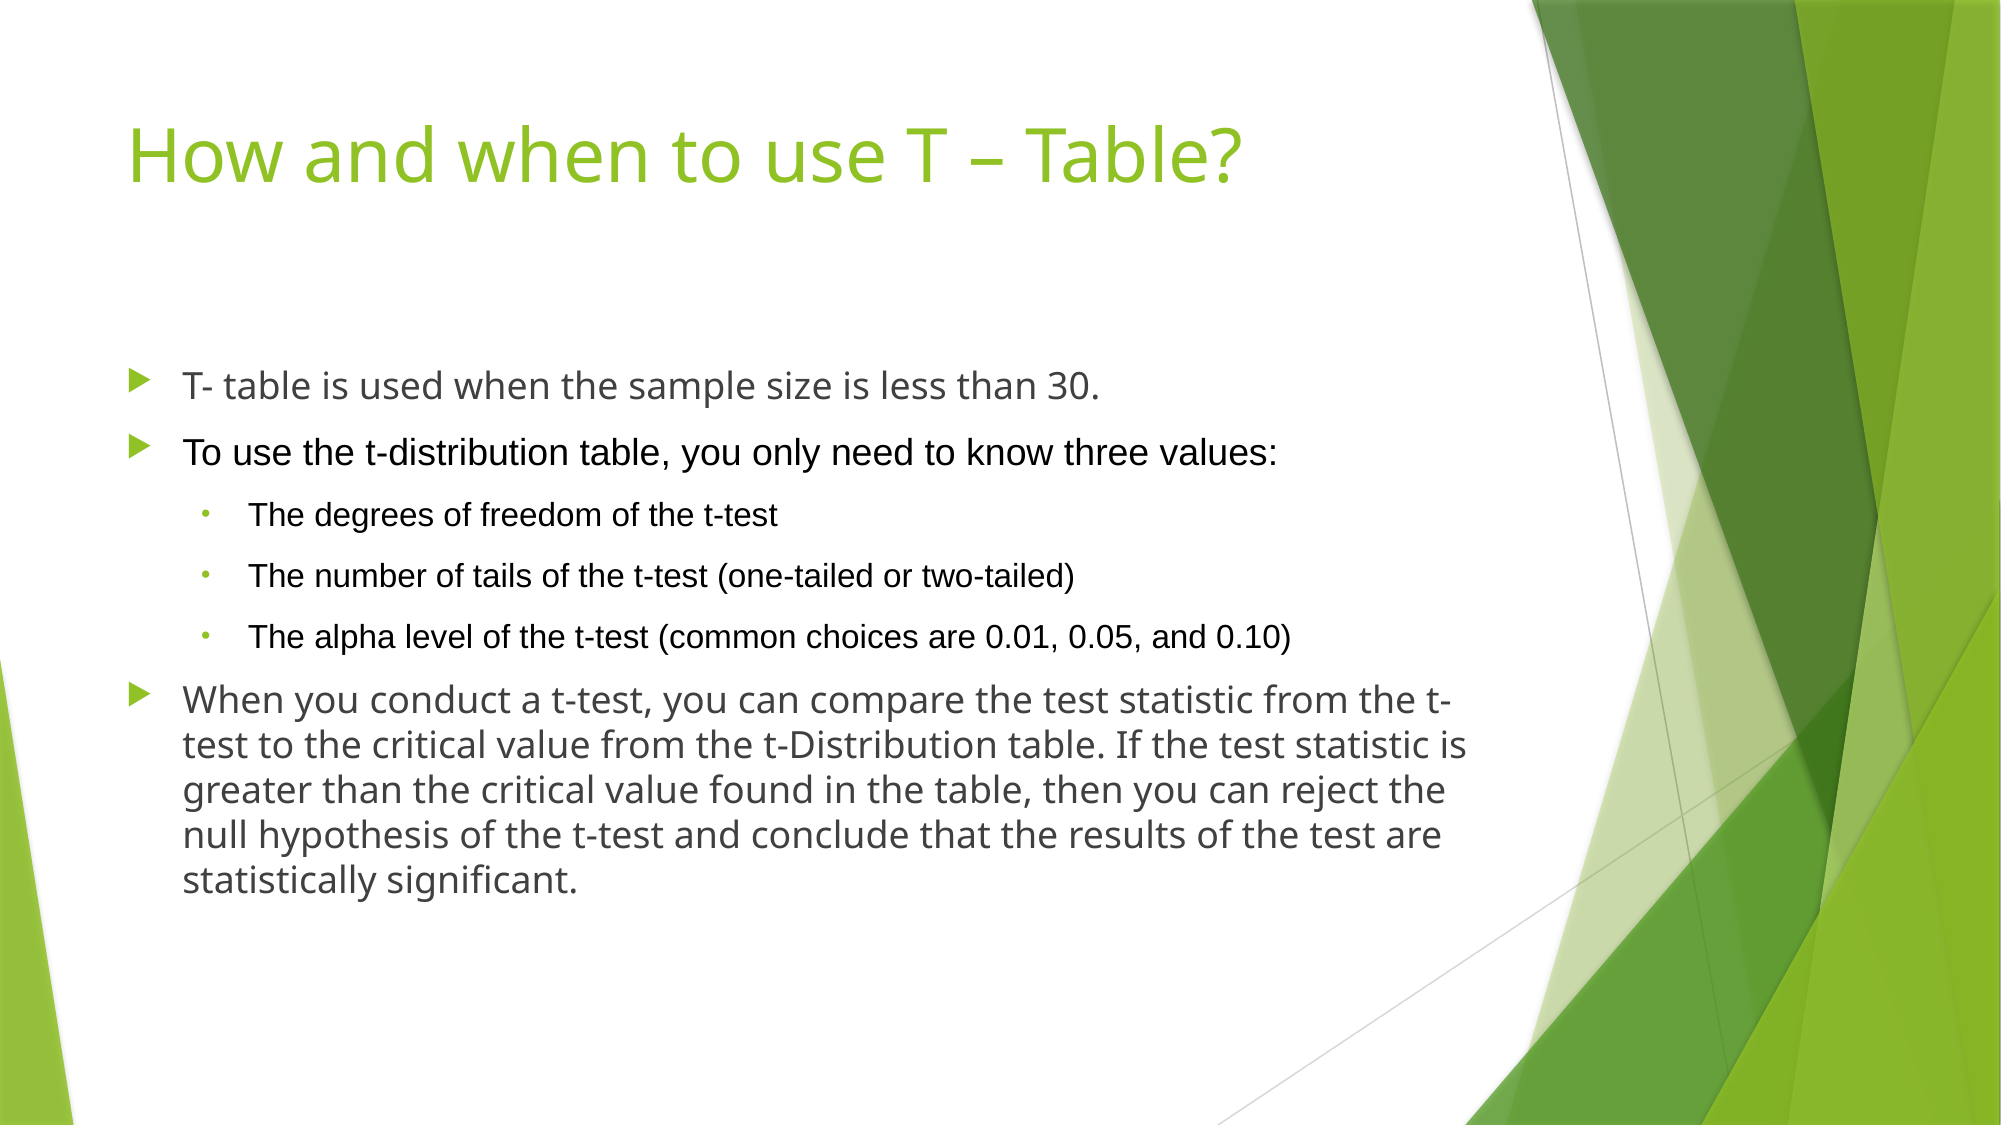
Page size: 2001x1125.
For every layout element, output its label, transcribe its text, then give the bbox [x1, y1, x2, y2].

title How and when to use T – Table? [111, 99, 1522, 317]
list T- table is used when the sample size is less than 30. To use the t-distribution table, you only need to know three values: The degrees of freedom of the t-test The number of tails of the t-test (one-tailed or two-tailed) The alpha level of the t-test (common choices are 0.01, 0.05, and 0.10) When you conduct a t-test, you can compare the test statistic from the t-test to the critical value from the t-Distribution table. If the test statistic is greater than the critical value found in the table, then you can reject the null hypothesis of the t-test and conclude that the results of the test are statistically significant. [111, 354, 1522, 992]
